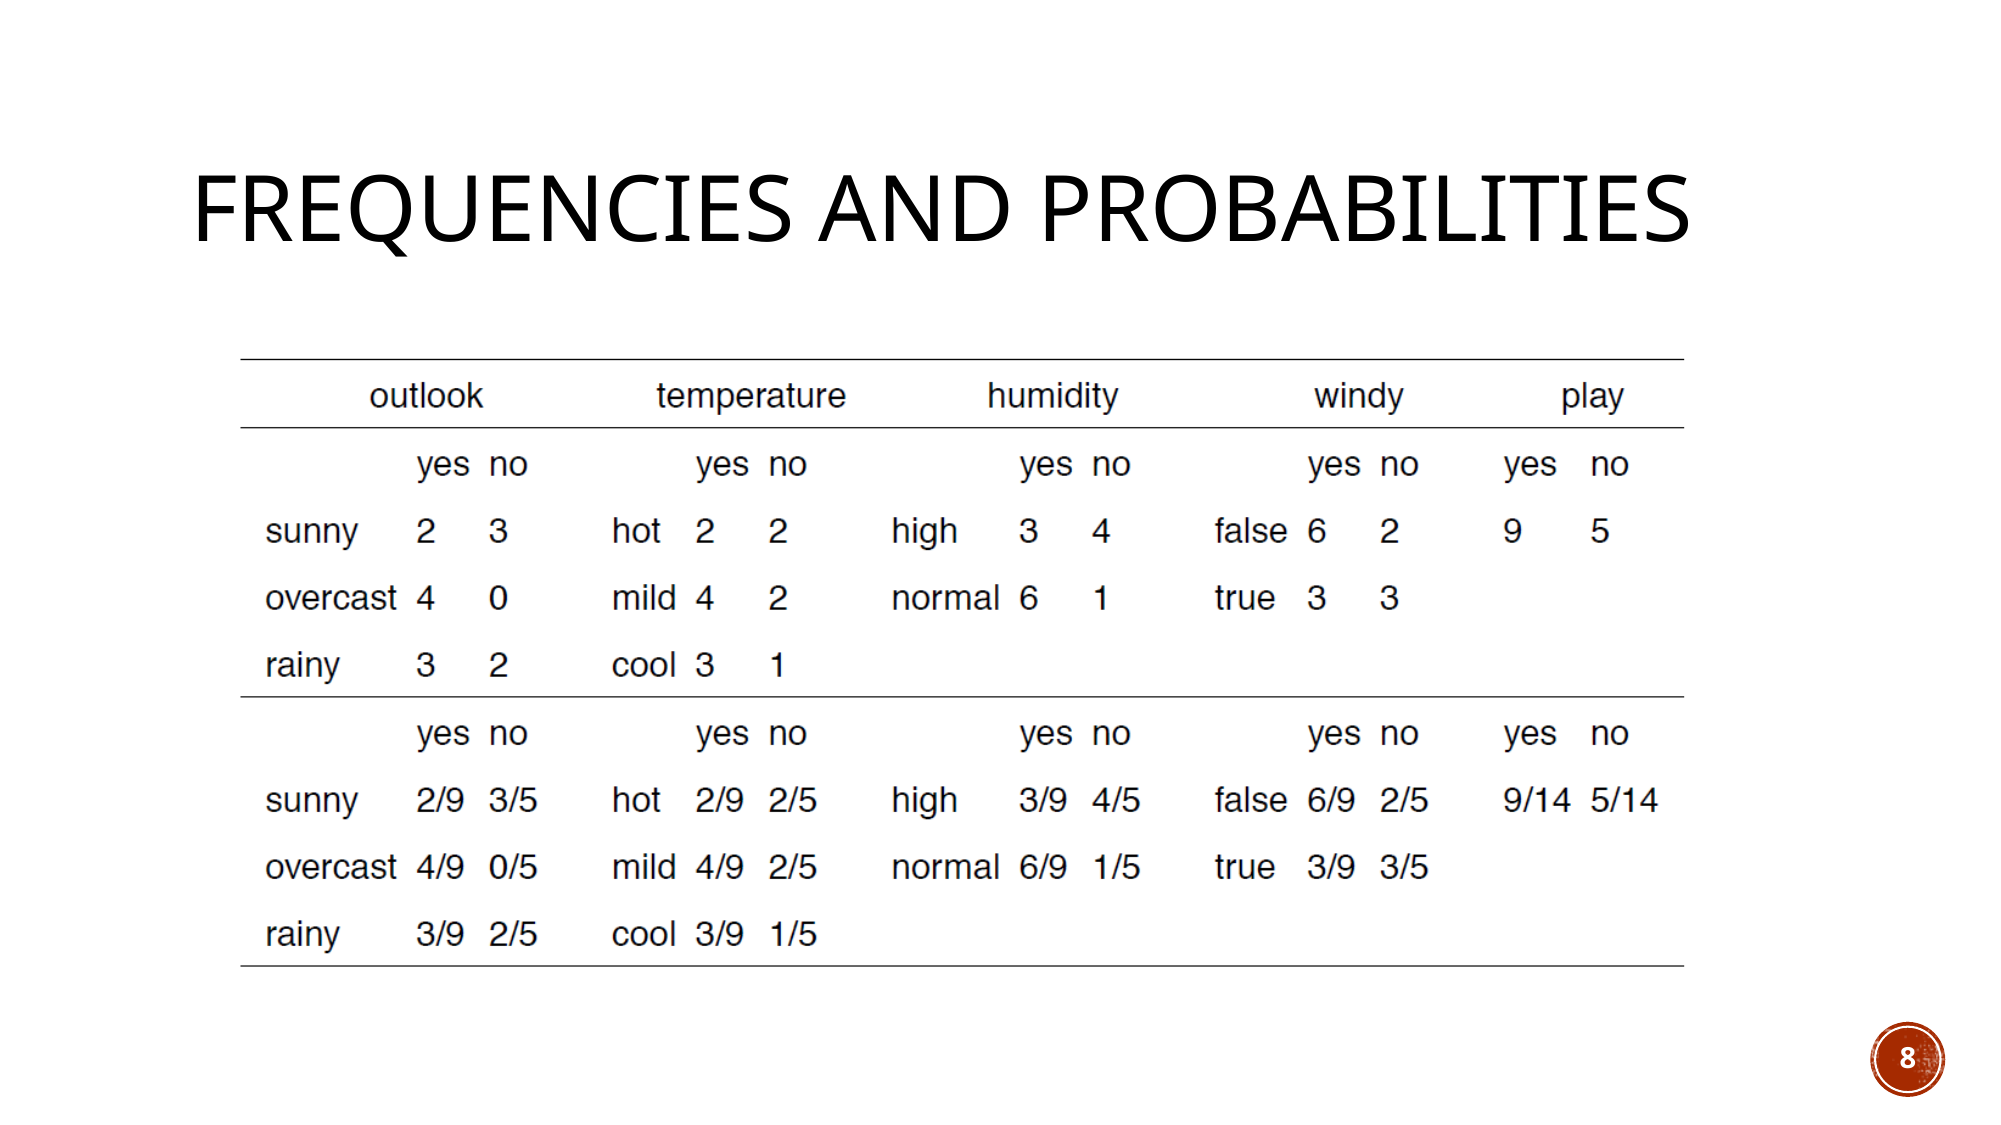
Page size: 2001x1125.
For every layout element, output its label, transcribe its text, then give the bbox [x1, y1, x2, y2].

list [204, 321, 1710, 984]
slide_number 8 [1855, 1028, 1961, 1089]
title Frequencies and probabilities [175, 79, 1826, 344]
